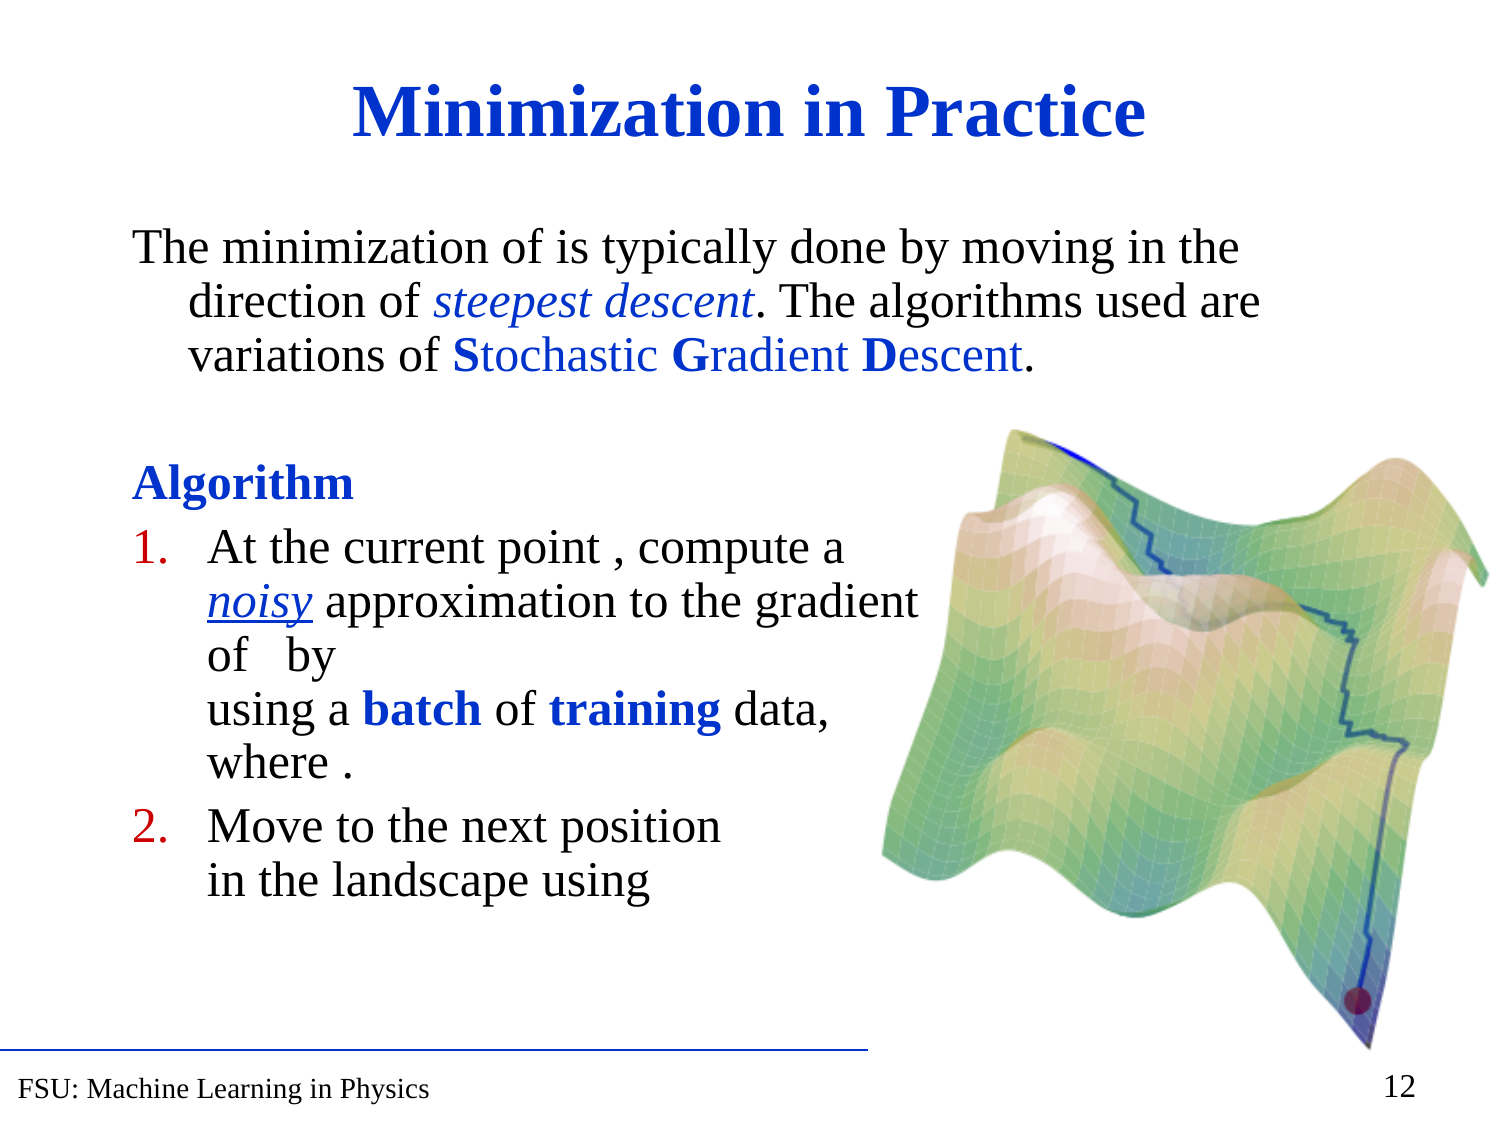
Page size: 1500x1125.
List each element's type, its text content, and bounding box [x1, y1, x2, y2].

title Minimization in Practice [112, 37, 1388, 176]
text_box [295, 366, 848, 621]
picture [868, 412, 1500, 1057]
